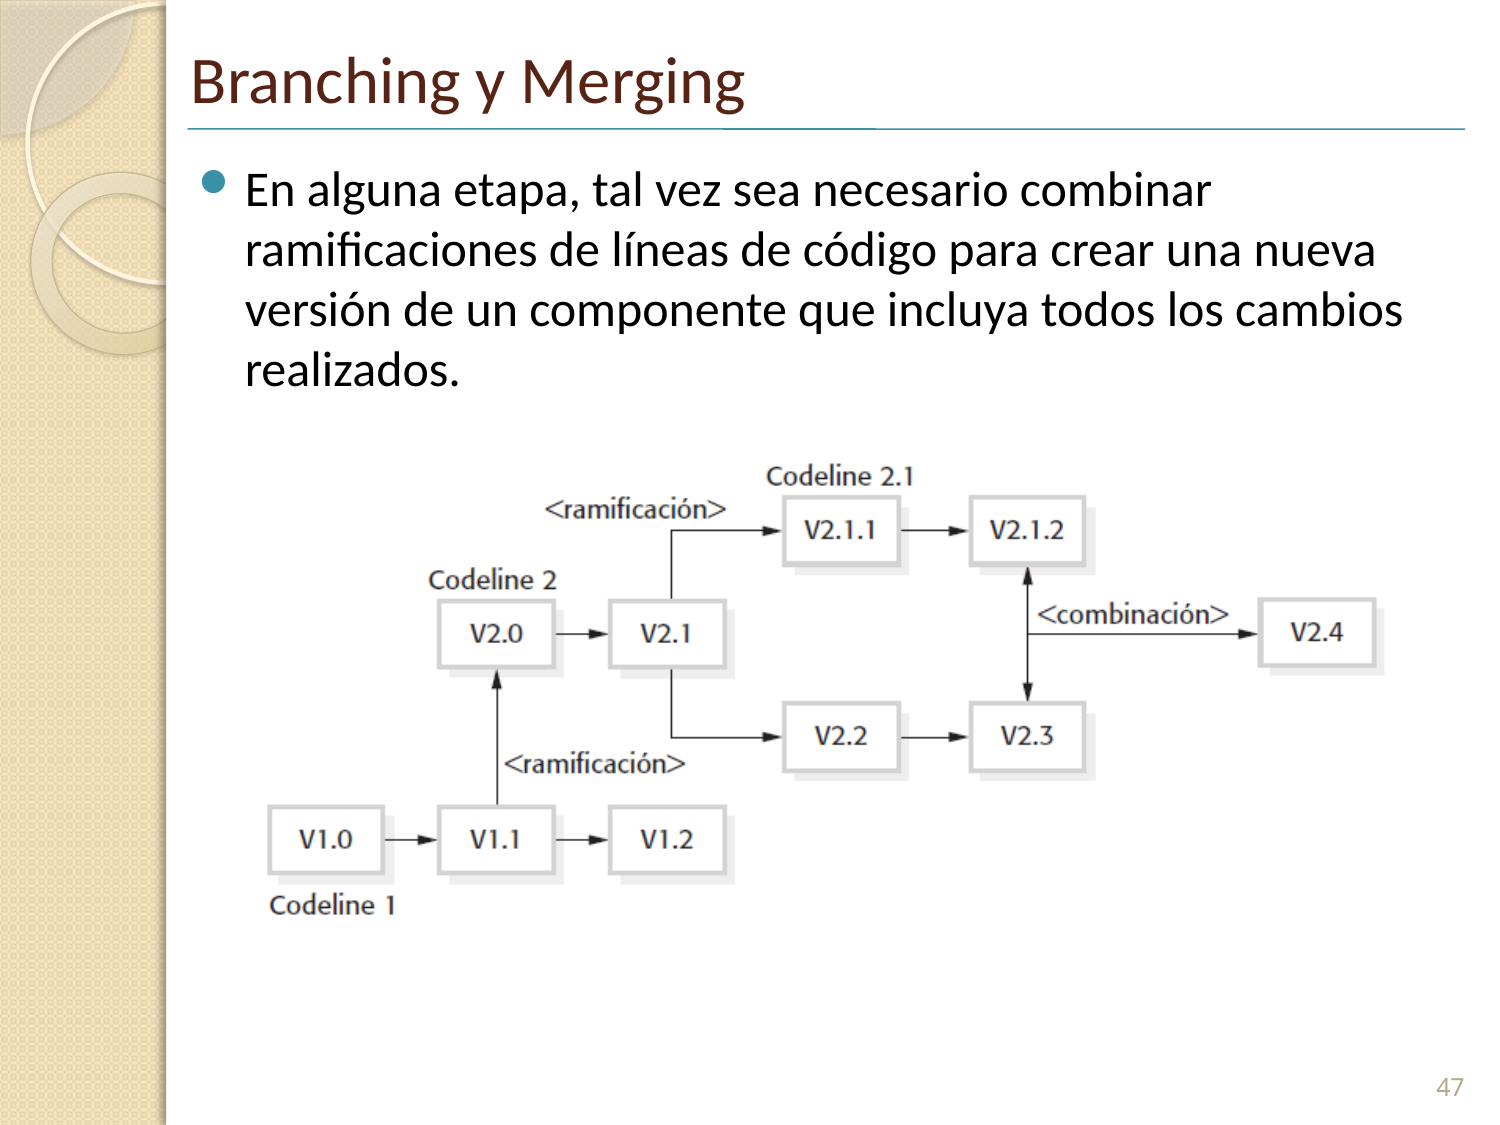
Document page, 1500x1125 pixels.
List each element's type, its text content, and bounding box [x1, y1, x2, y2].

title Branching y Merging [175, 23, 1466, 131]
list En alguna etapa, tal vez sea necesario combinar ramificaciones de líneas de código para crear una nueva versión de un componente que incluya todos los cambios realizados. [169, 148, 1483, 420]
picture [263, 455, 1389, 916]
slide_number 47 [1413, 1034, 1488, 1113]
